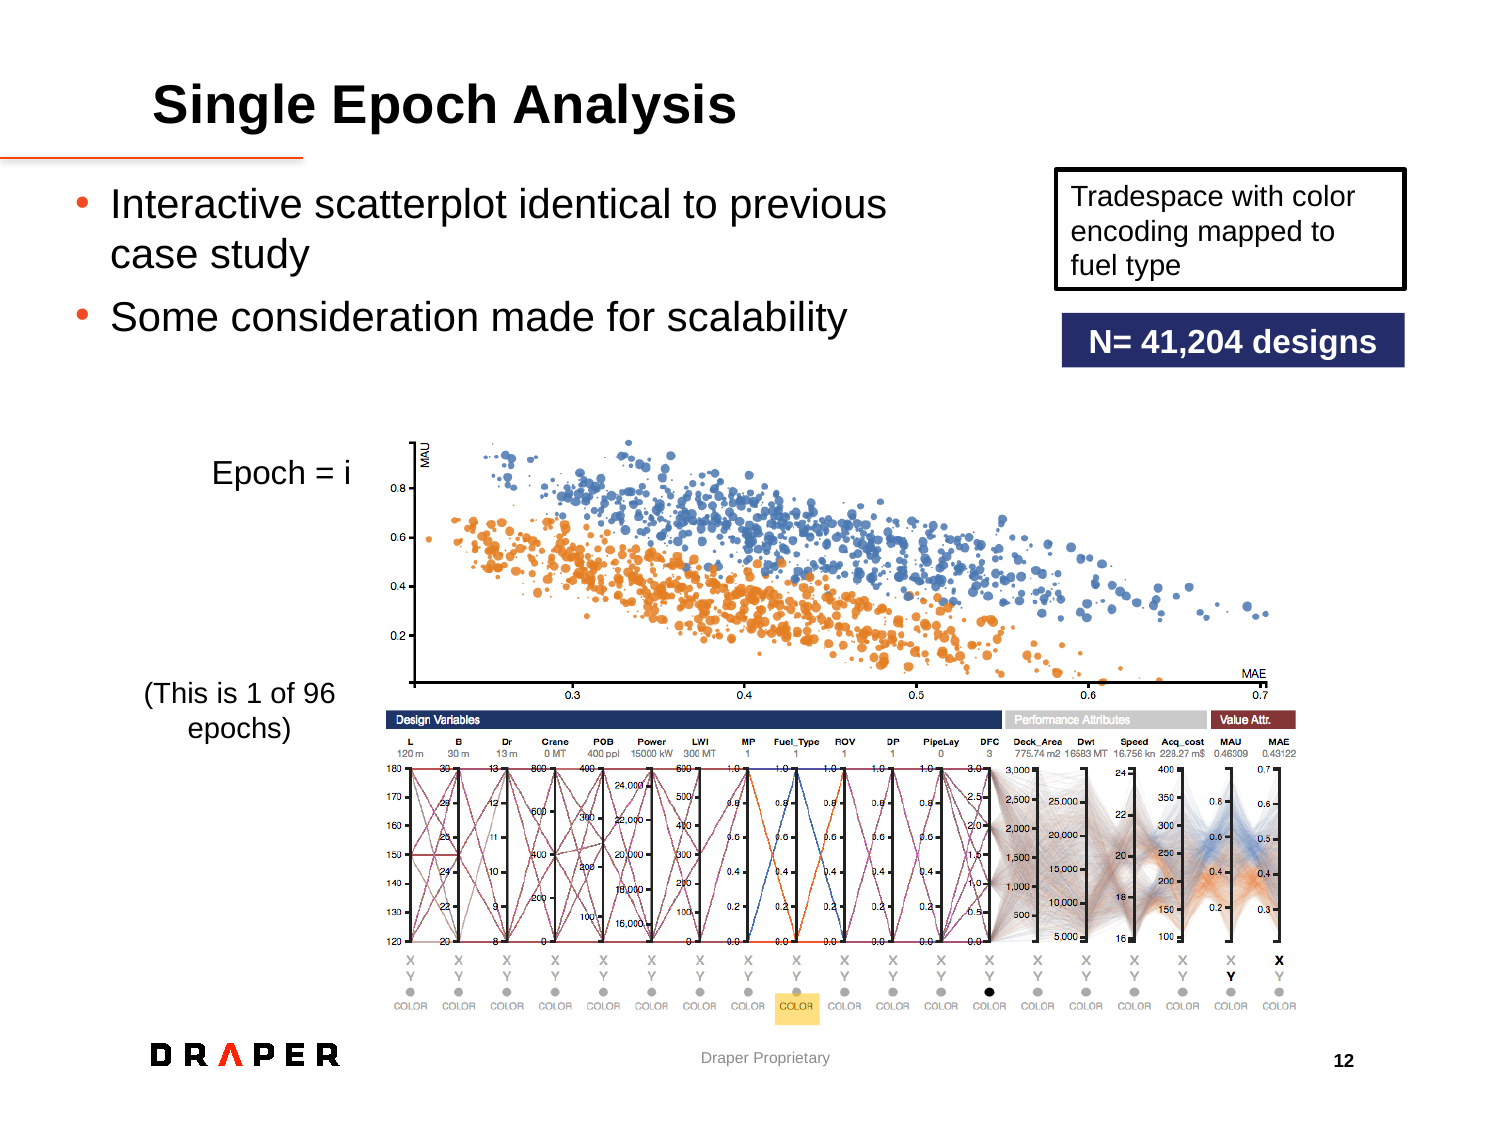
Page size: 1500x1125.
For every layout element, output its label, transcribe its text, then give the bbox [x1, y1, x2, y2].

picture [382, 426, 1315, 1019]
text_box Epoch = i [196, 443, 377, 499]
footer Draper Proprietary [404, 1027, 1127, 1088]
text_box (This is 1 of 96 epochs) [88, 667, 377, 752]
text_box N= 41,204 designs [1061, 312, 1405, 368]
text_box Tradespace with color encoding mapped to fuel type [1054, 167, 1407, 291]
list Interactive scatterplot identical to previous case study Some consideration made for scalability [75, 169, 937, 829]
slide_number 12 [1292, 1040, 1370, 1101]
title Single Epoch Analysis [152, 7, 1427, 196]
